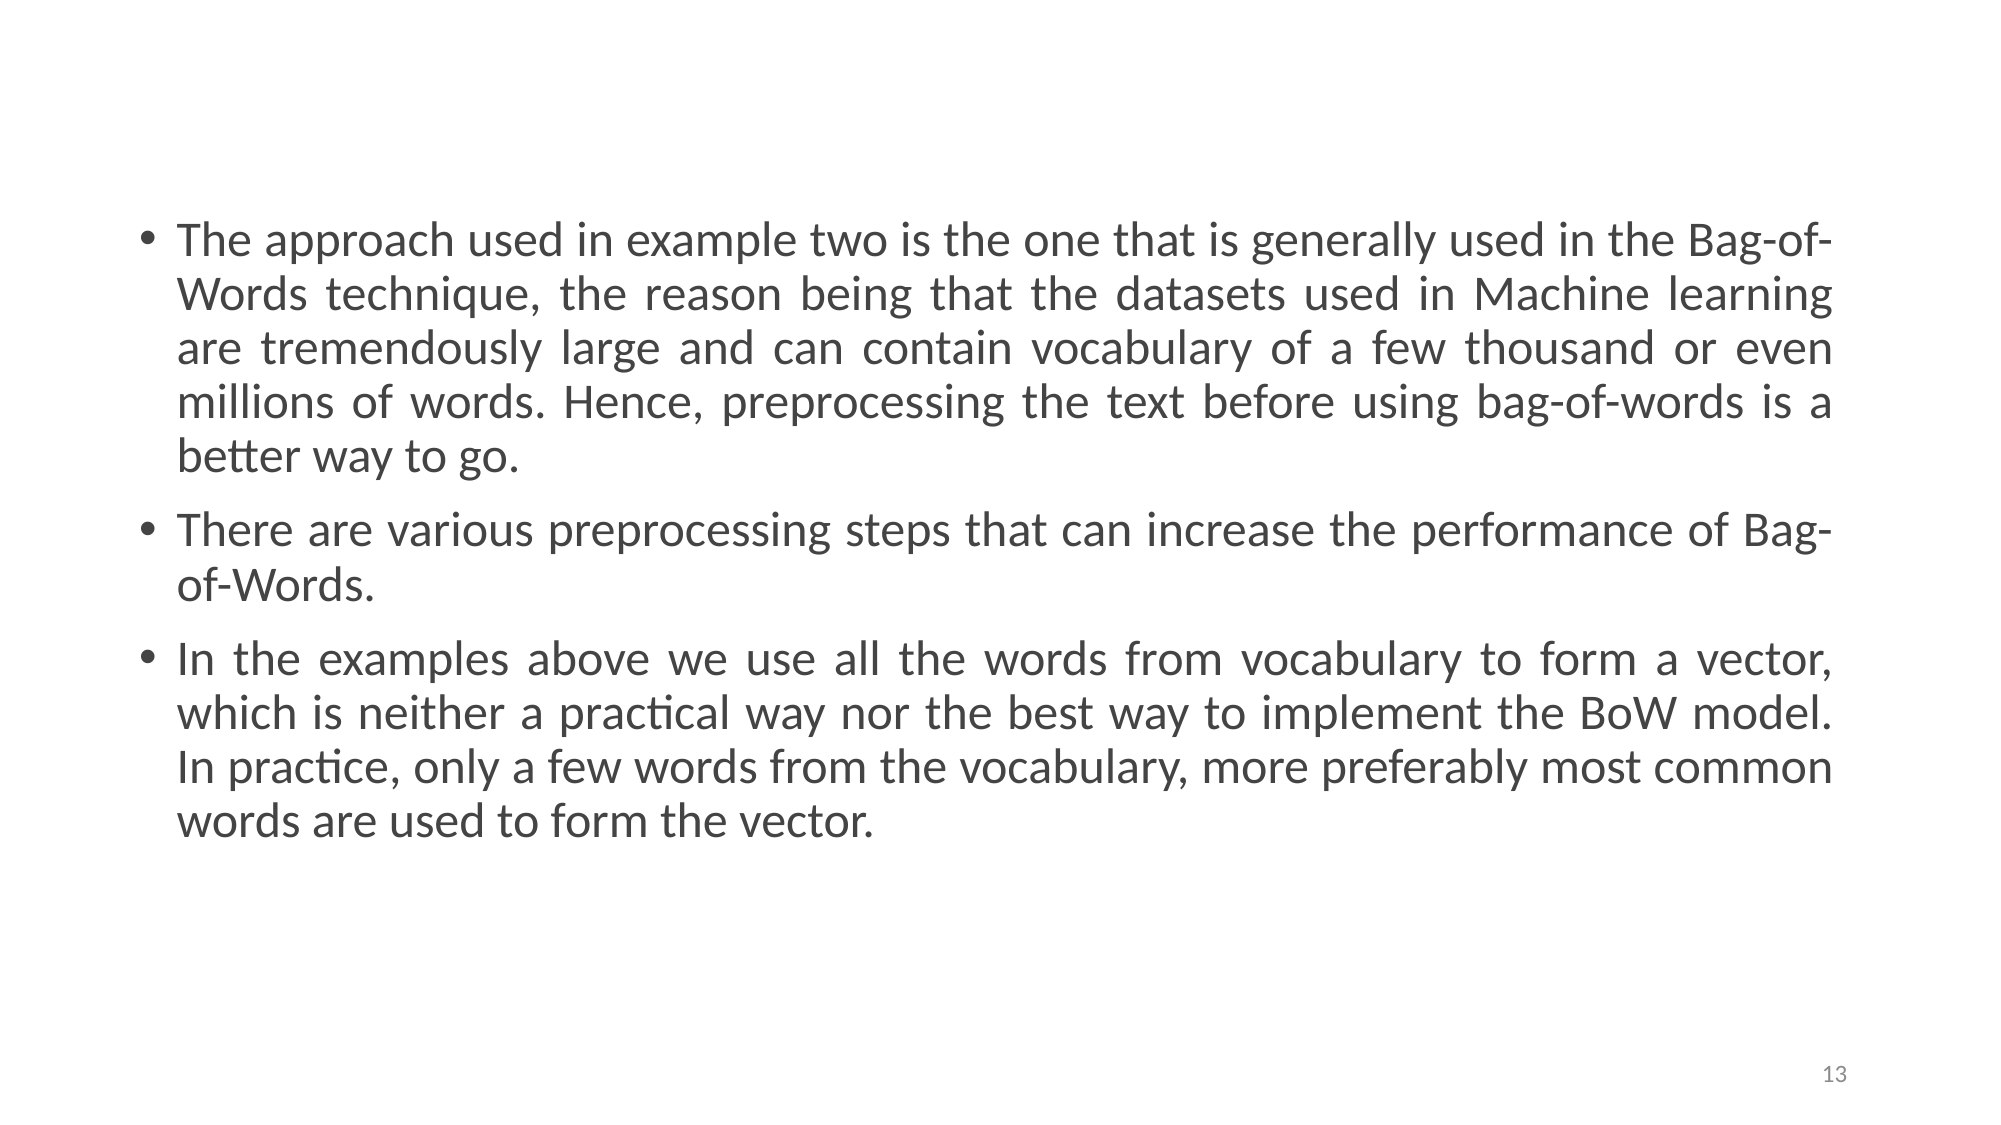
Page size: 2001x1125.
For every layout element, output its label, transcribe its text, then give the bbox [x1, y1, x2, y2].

slide_number 13 [1412, 1042, 1863, 1103]
list The approach used in example two is the one that is generally used in the Bag-of-Words technique, the reason being that the datasets used in Machine learning are tremendously large and can contain vocabulary of a few thousand or even millions of words. Hence, preprocessing the text before using bag-of-words is a better way to go. There are various preprocessing steps that can increase the performance of Bag-of-Words. In the examples above we use all the words from vocabulary to form a vector, which is neither a practical way nor the best way to implement the BoW model. In practice, only a few words from the vocabulary, more preferably most common words are used to form the vector. [124, 205, 1850, 920]
